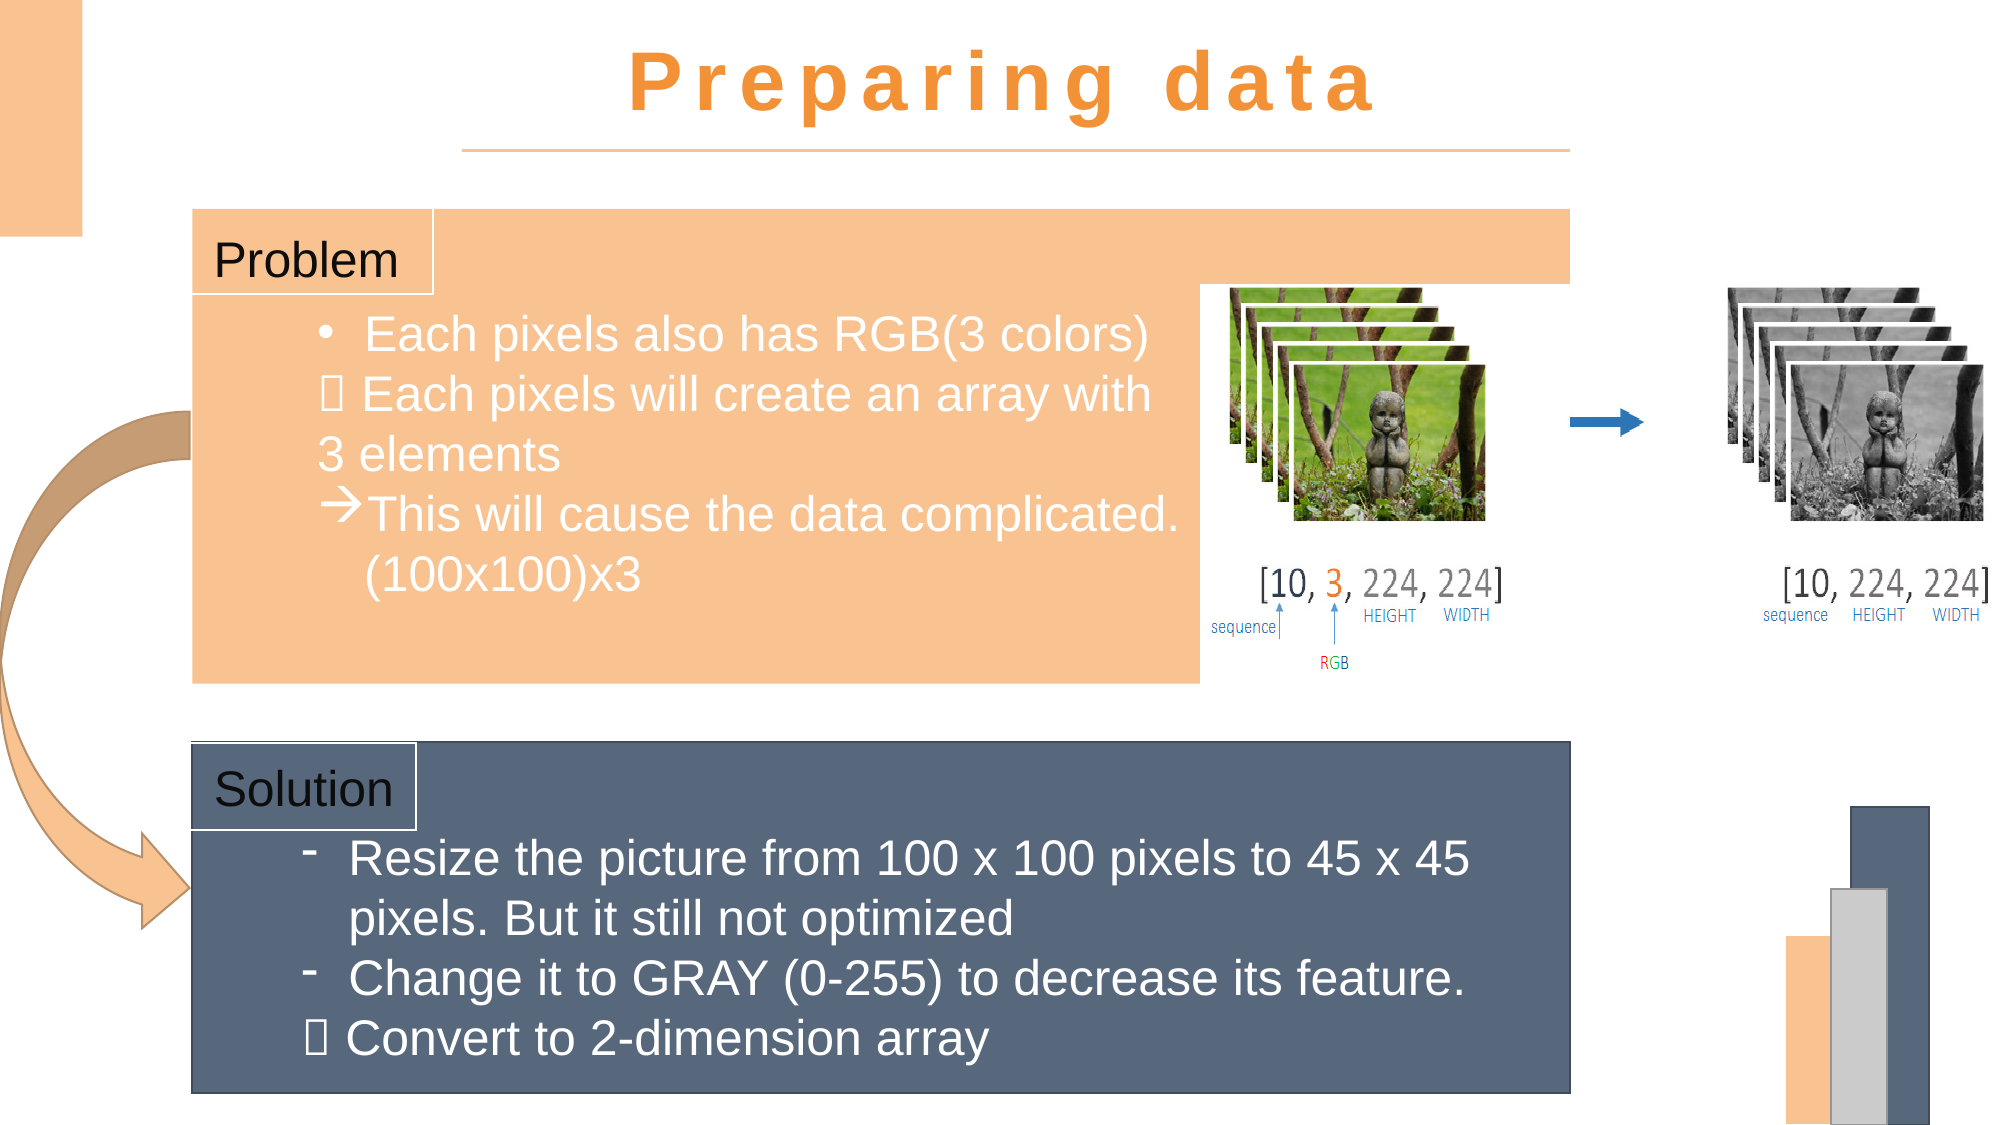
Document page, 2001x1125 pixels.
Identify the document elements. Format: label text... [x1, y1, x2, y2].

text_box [1784, 806, 1930, 1125]
text_box [191, 208, 1571, 685]
text_box Resize the picture from 100 x 100 pixels to 45 x 45 pixels. But it still not optimized Change it to GRAY (0-255) to decrease its feature.  Convert to 2-dimension array [286, 818, 1616, 1073]
text_box [190, 206, 434, 295]
text_box [191, 831, 1571, 1094]
text_box Each pixels also has RGB(3 colors)  Each pixels will create an array with 3 elements This will cause the data complicated. (100x100)x3 [302, 293, 1198, 609]
picture [1200, 284, 2000, 684]
text_box Preparing data [83, 31, 1950, 151]
text_box [173, 742, 417, 831]
text_box [0, 410, 191, 931]
text_box [0, 0, 83, 238]
text_box [191, 741, 1571, 818]
